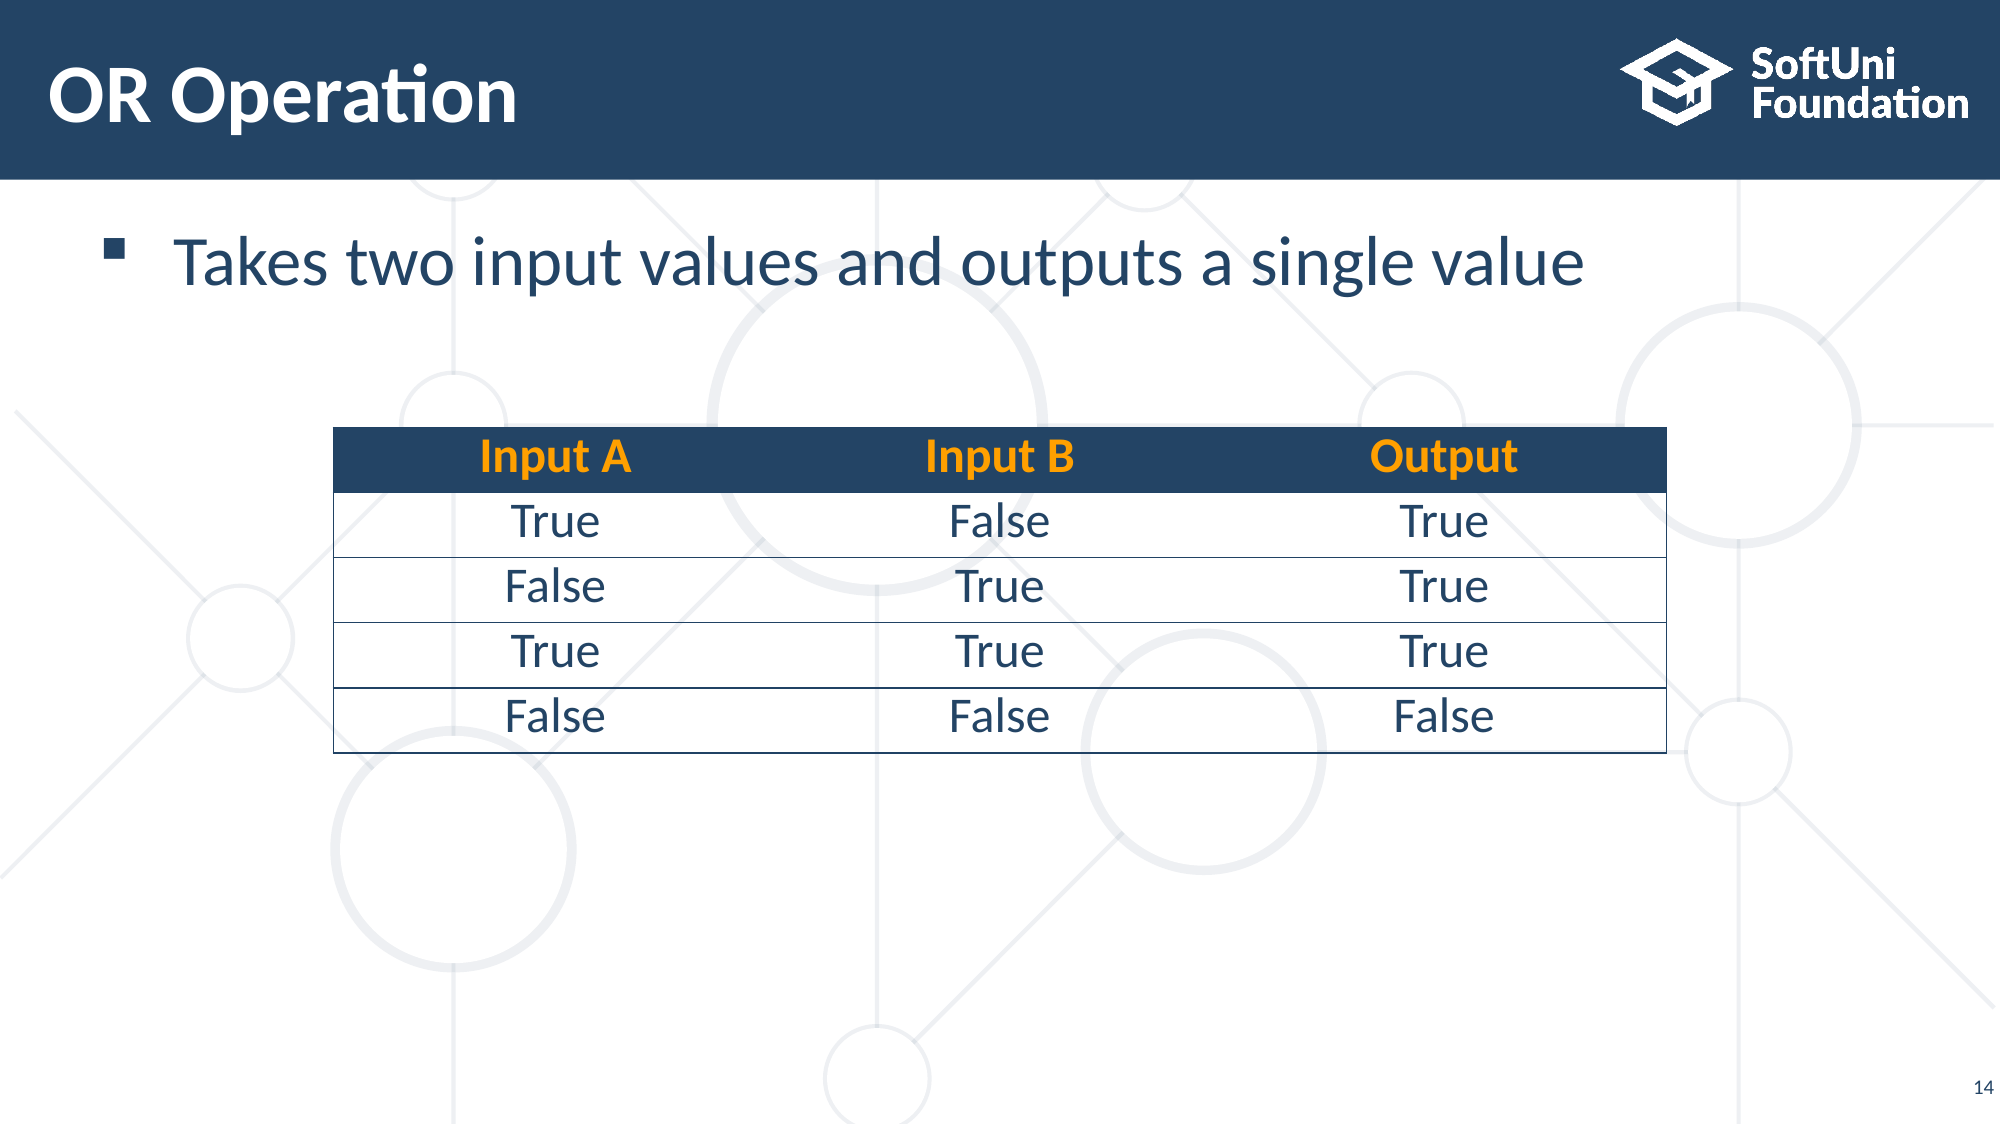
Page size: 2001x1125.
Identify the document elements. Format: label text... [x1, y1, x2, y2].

table_cell True [778, 623, 1222, 687]
table_cell False [778, 493, 1222, 557]
table_cell False [1222, 689, 1666, 752]
table_header Input B [778, 428, 1222, 492]
table_cell False [334, 558, 778, 622]
table_cell False [778, 689, 1222, 752]
table_header Output [1222, 428, 1666, 492]
picture [1619, 38, 1968, 126]
table_cell True [1222, 493, 1666, 557]
table_cell True [778, 558, 1222, 622]
table_header Input A [334, 428, 778, 492]
table_cell True [1222, 558, 1666, 622]
list Takes two input values and outputs a single value [80, 204, 1930, 1071]
slide_number 14 [1929, 1070, 2000, 1103]
title OR Operation [31, 16, 1591, 162]
table_cell True [334, 623, 778, 687]
table_cell True [334, 493, 778, 557]
table_cell True [1222, 623, 1666, 687]
table_cell False [334, 689, 778, 752]
